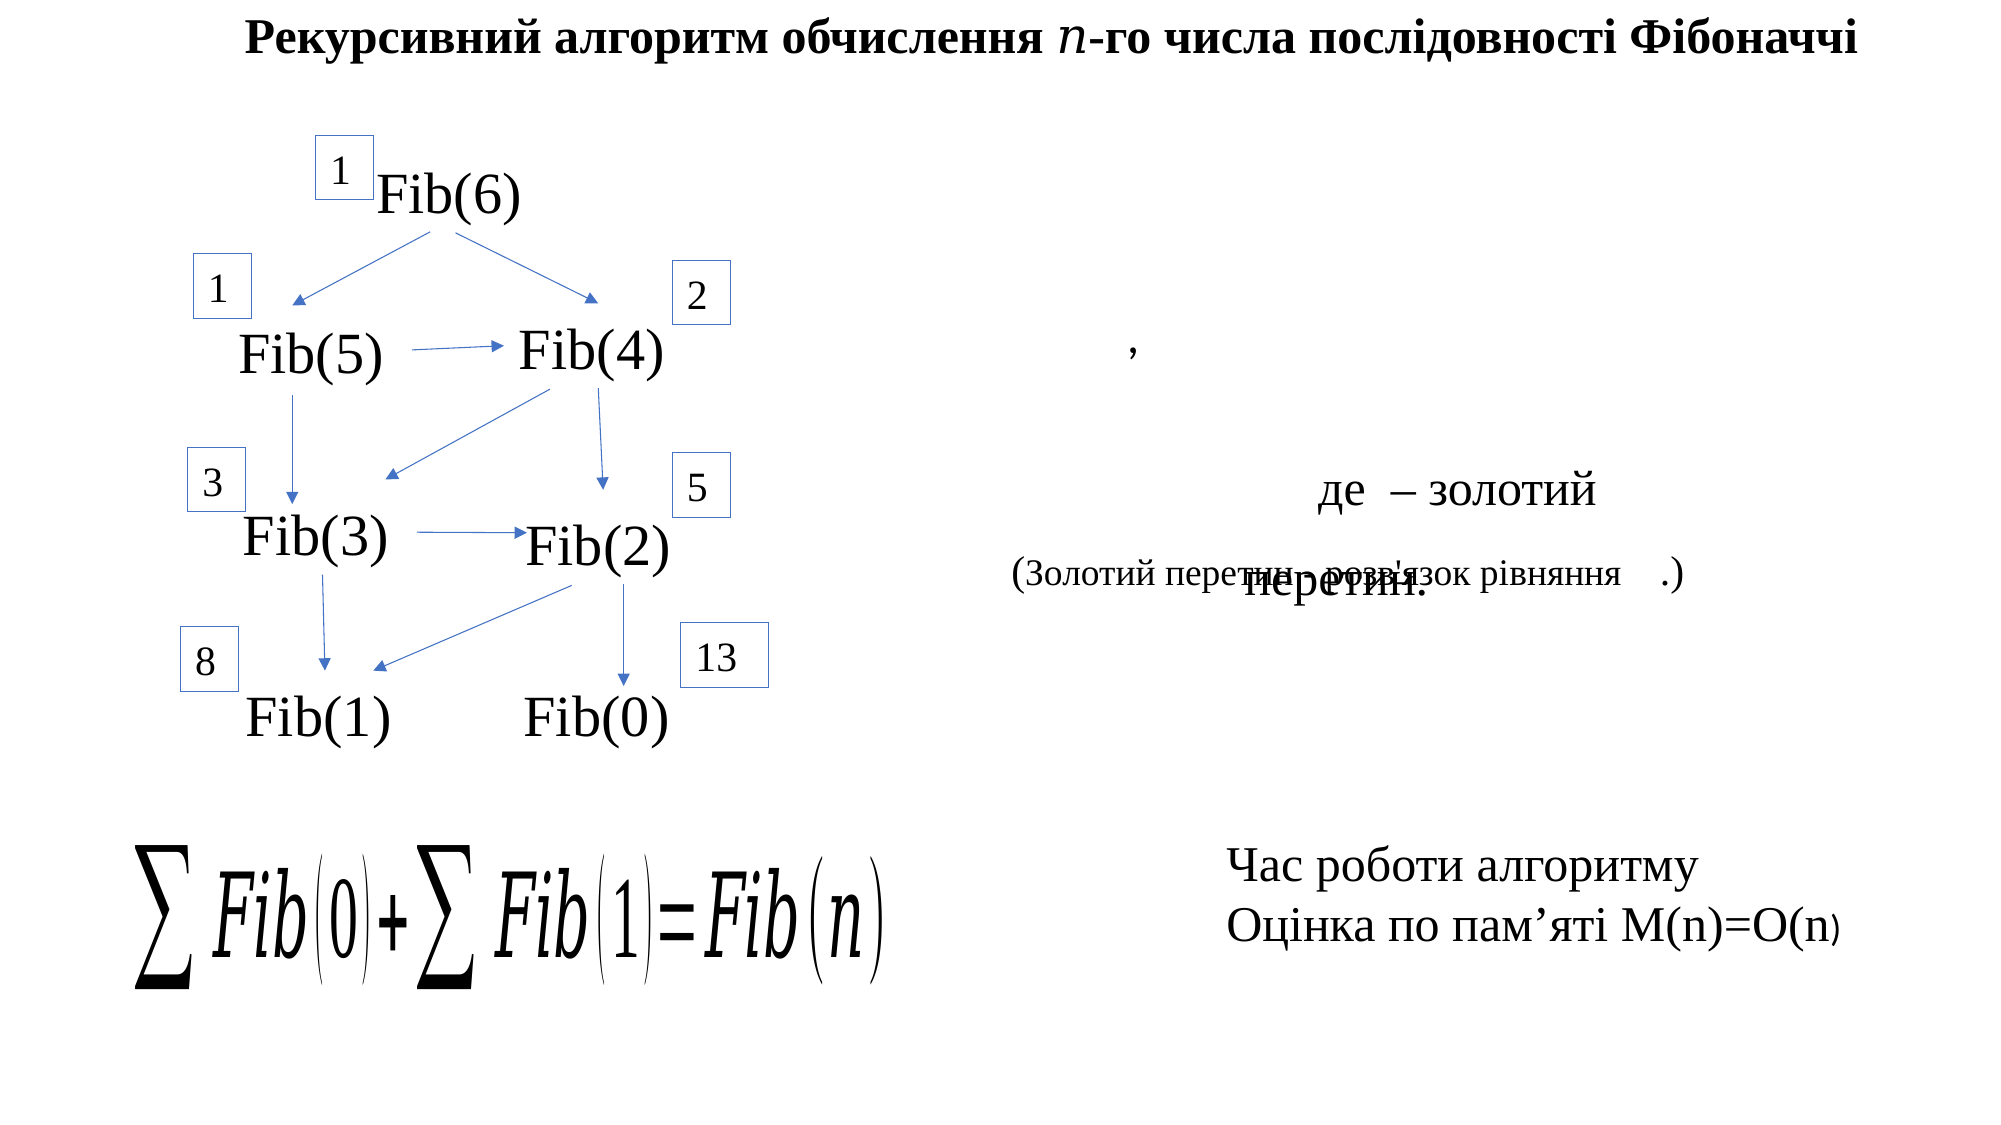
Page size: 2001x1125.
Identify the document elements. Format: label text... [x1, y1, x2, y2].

text_box 13 [680, 622, 769, 688]
text_box Fib(2) [510, 499, 738, 585]
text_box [385, 389, 550, 480]
text_box 1 [315, 135, 374, 200]
text_box Рекурсивний алгоритм обчислення 𝑛-го числа послідовності Фібоначчі [121, 0, 1982, 102]
text_box 5 [672, 452, 731, 518]
text_box Fib(4) [503, 303, 693, 389]
text_box Fib(5) [223, 307, 412, 393]
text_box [598, 389, 604, 490]
text_box Fib(0) [508, 670, 698, 756]
text_box 8 [180, 626, 239, 692]
text_box 2 [672, 260, 731, 325]
text_box 3 [187, 447, 246, 512]
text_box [373, 585, 572, 671]
text_box Fib(3) [228, 489, 417, 575]
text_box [411, 346, 504, 351]
text_box Fib(1) [230, 670, 420, 756]
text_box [292, 231, 431, 306]
text_box 1 [193, 253, 252, 319]
text_box Fib(6) [361, 148, 550, 233]
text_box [455, 233, 599, 304]
